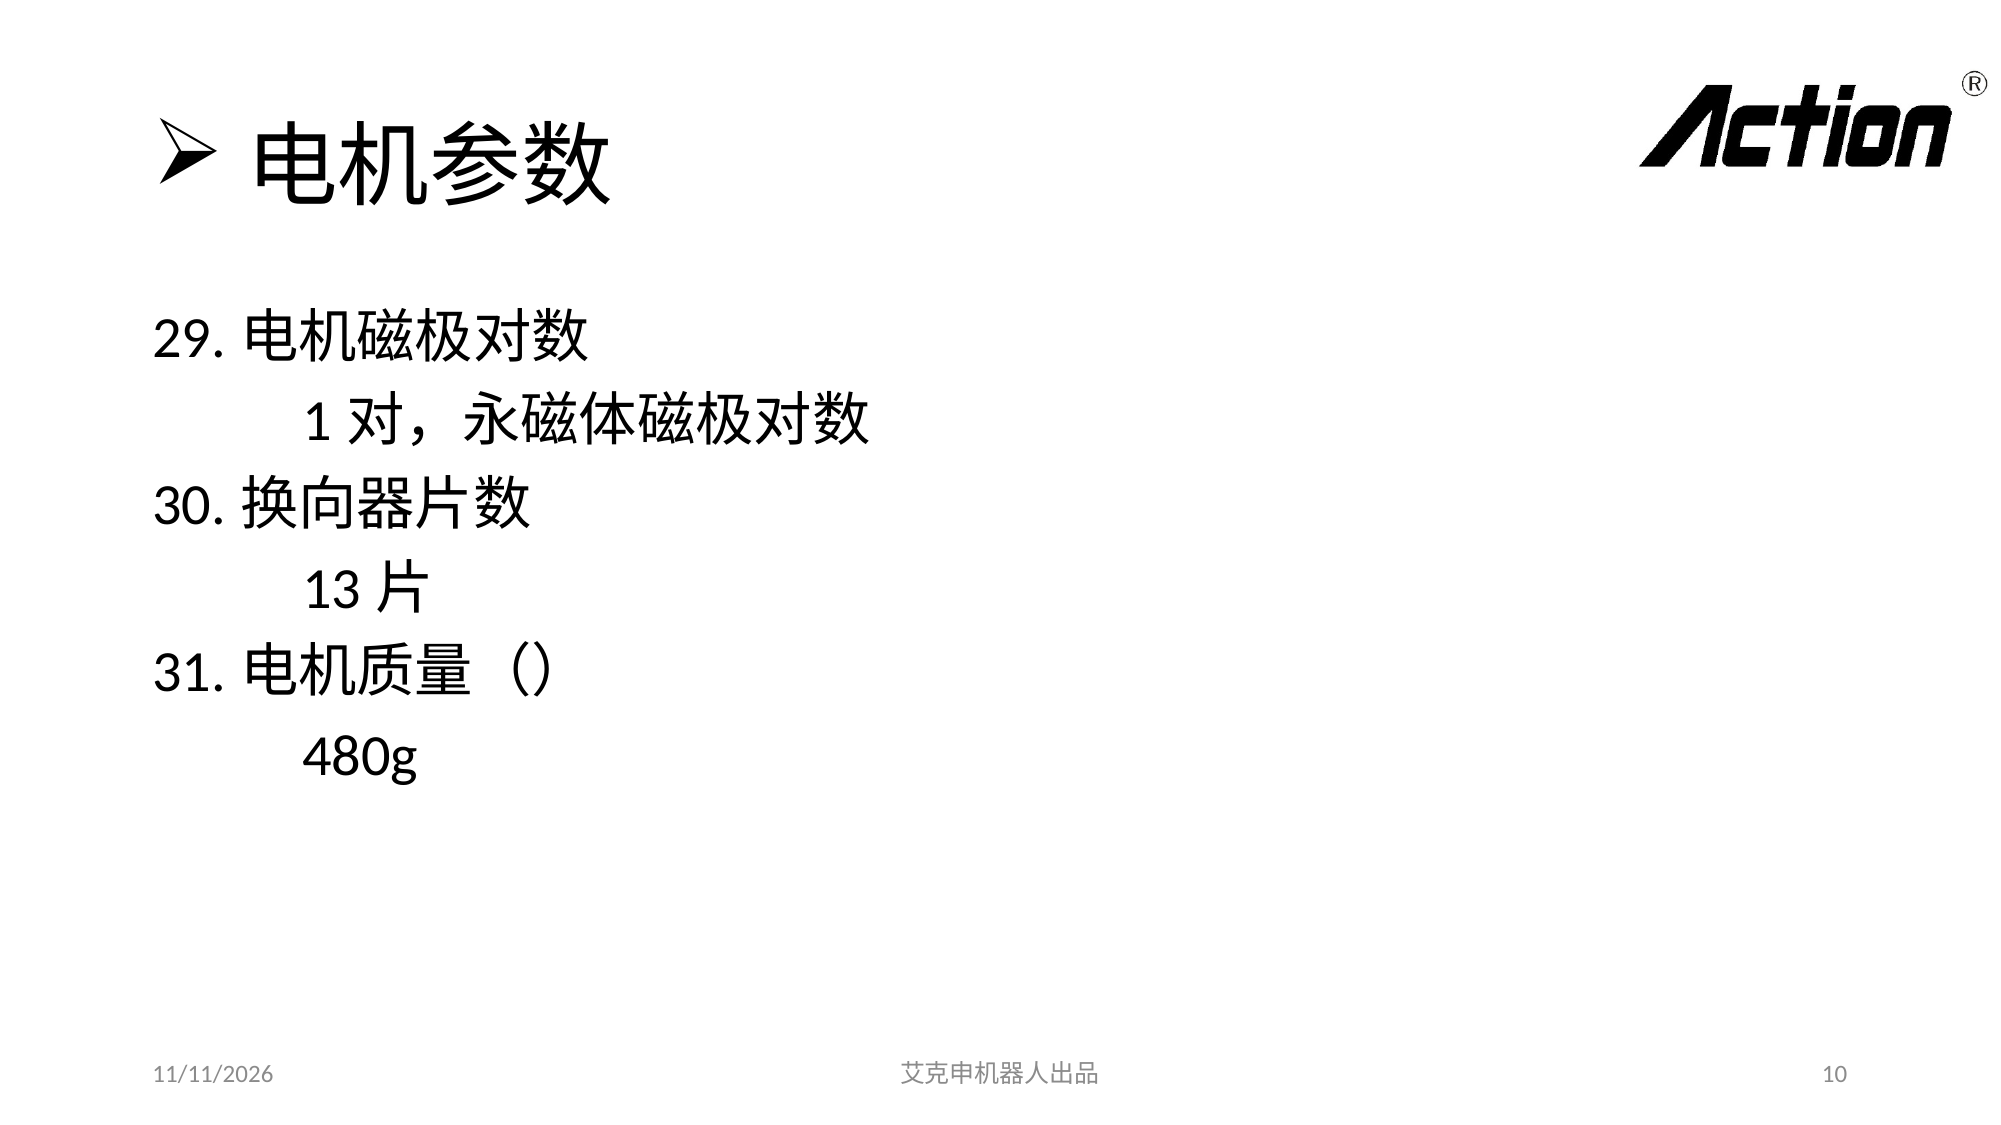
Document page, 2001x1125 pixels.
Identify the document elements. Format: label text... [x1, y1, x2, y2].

footer 艾克申机器人出品 [662, 1042, 1338, 1103]
picture [1607, 0, 2000, 256]
title 电机参数 [137, 59, 1525, 278]
slide_number 10 [1412, 1042, 1863, 1103]
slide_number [137, 1042, 588, 1103]
